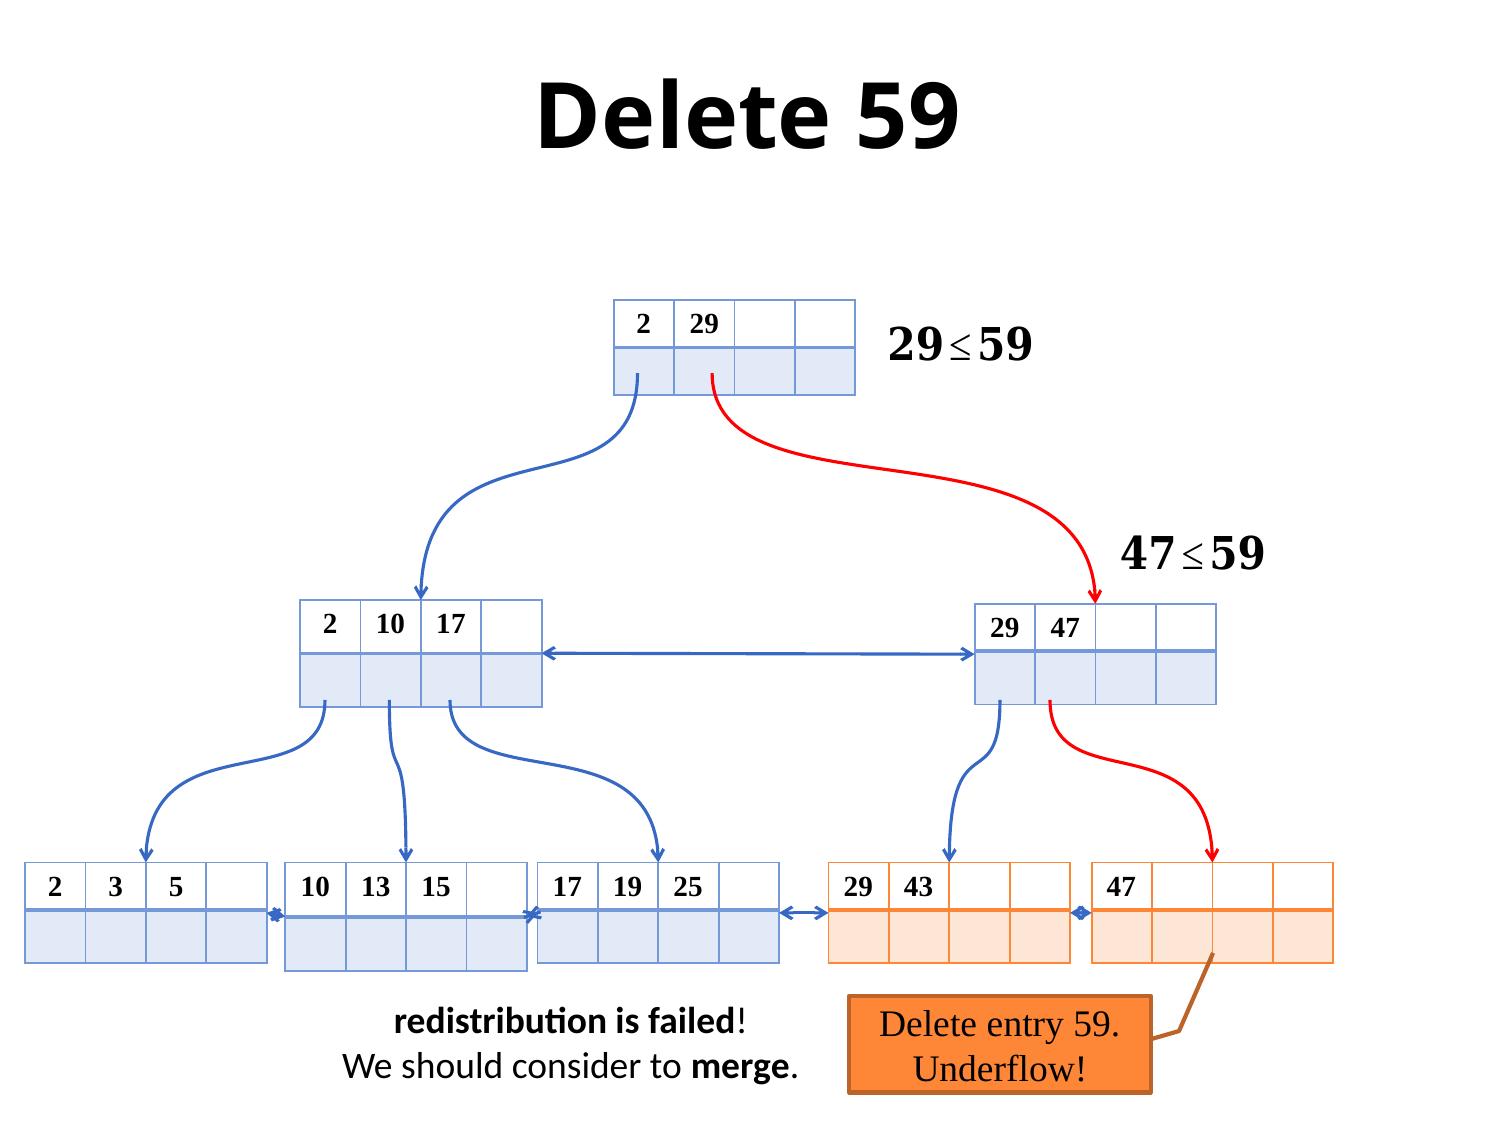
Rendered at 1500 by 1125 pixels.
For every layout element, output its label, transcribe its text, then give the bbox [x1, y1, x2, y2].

table_header 10 [286, 863, 345, 915]
title Delete 59 [73, 37, 1422, 200]
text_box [541, 649, 975, 654]
table_cell [615, 349, 673, 394]
table_cell [1096, 653, 1155, 699]
table_header 3 [86, 863, 145, 908]
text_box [1049, 699, 1213, 863]
table_cell [26, 912, 85, 962]
table_header 25 [659, 863, 718, 908]
table_cell [976, 653, 1034, 704]
table_header [482, 601, 541, 652]
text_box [415, 378, 643, 595]
table_header [1096, 605, 1155, 649]
table_cell [599, 912, 657, 962]
table_header 47 [1093, 863, 1151, 908]
table_cell [538, 912, 597, 962]
table_header 10 [361, 601, 420, 652]
table_cell [86, 912, 145, 962]
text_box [316, 772, 449, 790]
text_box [145, 699, 325, 863]
table_cell [1011, 912, 1069, 962]
table_cell [675, 349, 734, 394]
table_cell [347, 919, 405, 970]
table_cell [720, 912, 778, 962]
table_cell [467, 919, 526, 970]
table_header [1213, 863, 1272, 908]
table_header [467, 863, 526, 915]
table_header 17 [538, 863, 597, 908]
table_cell [361, 655, 420, 706]
table_cell [735, 349, 794, 373]
table_header [796, 301, 854, 346]
table_cell [1274, 912, 1332, 962]
table_cell [1036, 653, 1095, 704]
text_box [893, 755, 1056, 807]
table_header 13 [347, 863, 405, 915]
table_header [1153, 863, 1212, 908]
text_box Delete entry 59. Underflow! [849, 952, 1214, 1093]
table_cell [1093, 912, 1151, 962]
table_cell [659, 912, 718, 962]
table_cell [301, 655, 360, 706]
table_cell [147, 912, 205, 962]
table_cell [1213, 912, 1272, 962]
table_cell [286, 919, 345, 970]
table_header [207, 863, 266, 908]
text_box redistribution is failed! We should consider to merge. [327, 988, 815, 1093]
table_header 2 [26, 863, 85, 908]
slide_number [1059, 1042, 1397, 1103]
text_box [449, 699, 659, 863]
table_cell [950, 912, 1009, 962]
table_header [720, 863, 778, 908]
table_cell [829, 912, 888, 962]
table_header 17 [422, 601, 480, 652]
table_header 47 [1036, 605, 1095, 649]
table_header 5 [147, 863, 205, 908]
table_cell [482, 655, 541, 699]
table_header 2 [615, 301, 673, 346]
table_cell [890, 912, 948, 962]
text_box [712, 373, 1096, 604]
table_cell [422, 655, 480, 706]
table_header 43 [890, 863, 948, 908]
table_header 29 [675, 301, 734, 346]
table_cell [1153, 912, 1212, 962]
table_header 29 [829, 863, 888, 908]
table_header 19 [599, 863, 657, 908]
table_cell [1157, 653, 1215, 704]
table_header [1011, 863, 1069, 908]
table_header 15 [407, 863, 466, 915]
table_header [950, 863, 1009, 908]
table_header [1274, 863, 1332, 908]
table_header 29 [976, 605, 1034, 649]
table_header [1157, 605, 1215, 649]
table_header 2 [301, 601, 360, 652]
table_cell [796, 349, 854, 373]
table_header [735, 301, 794, 346]
table_cell [407, 919, 466, 970]
table_cell [207, 912, 266, 962]
